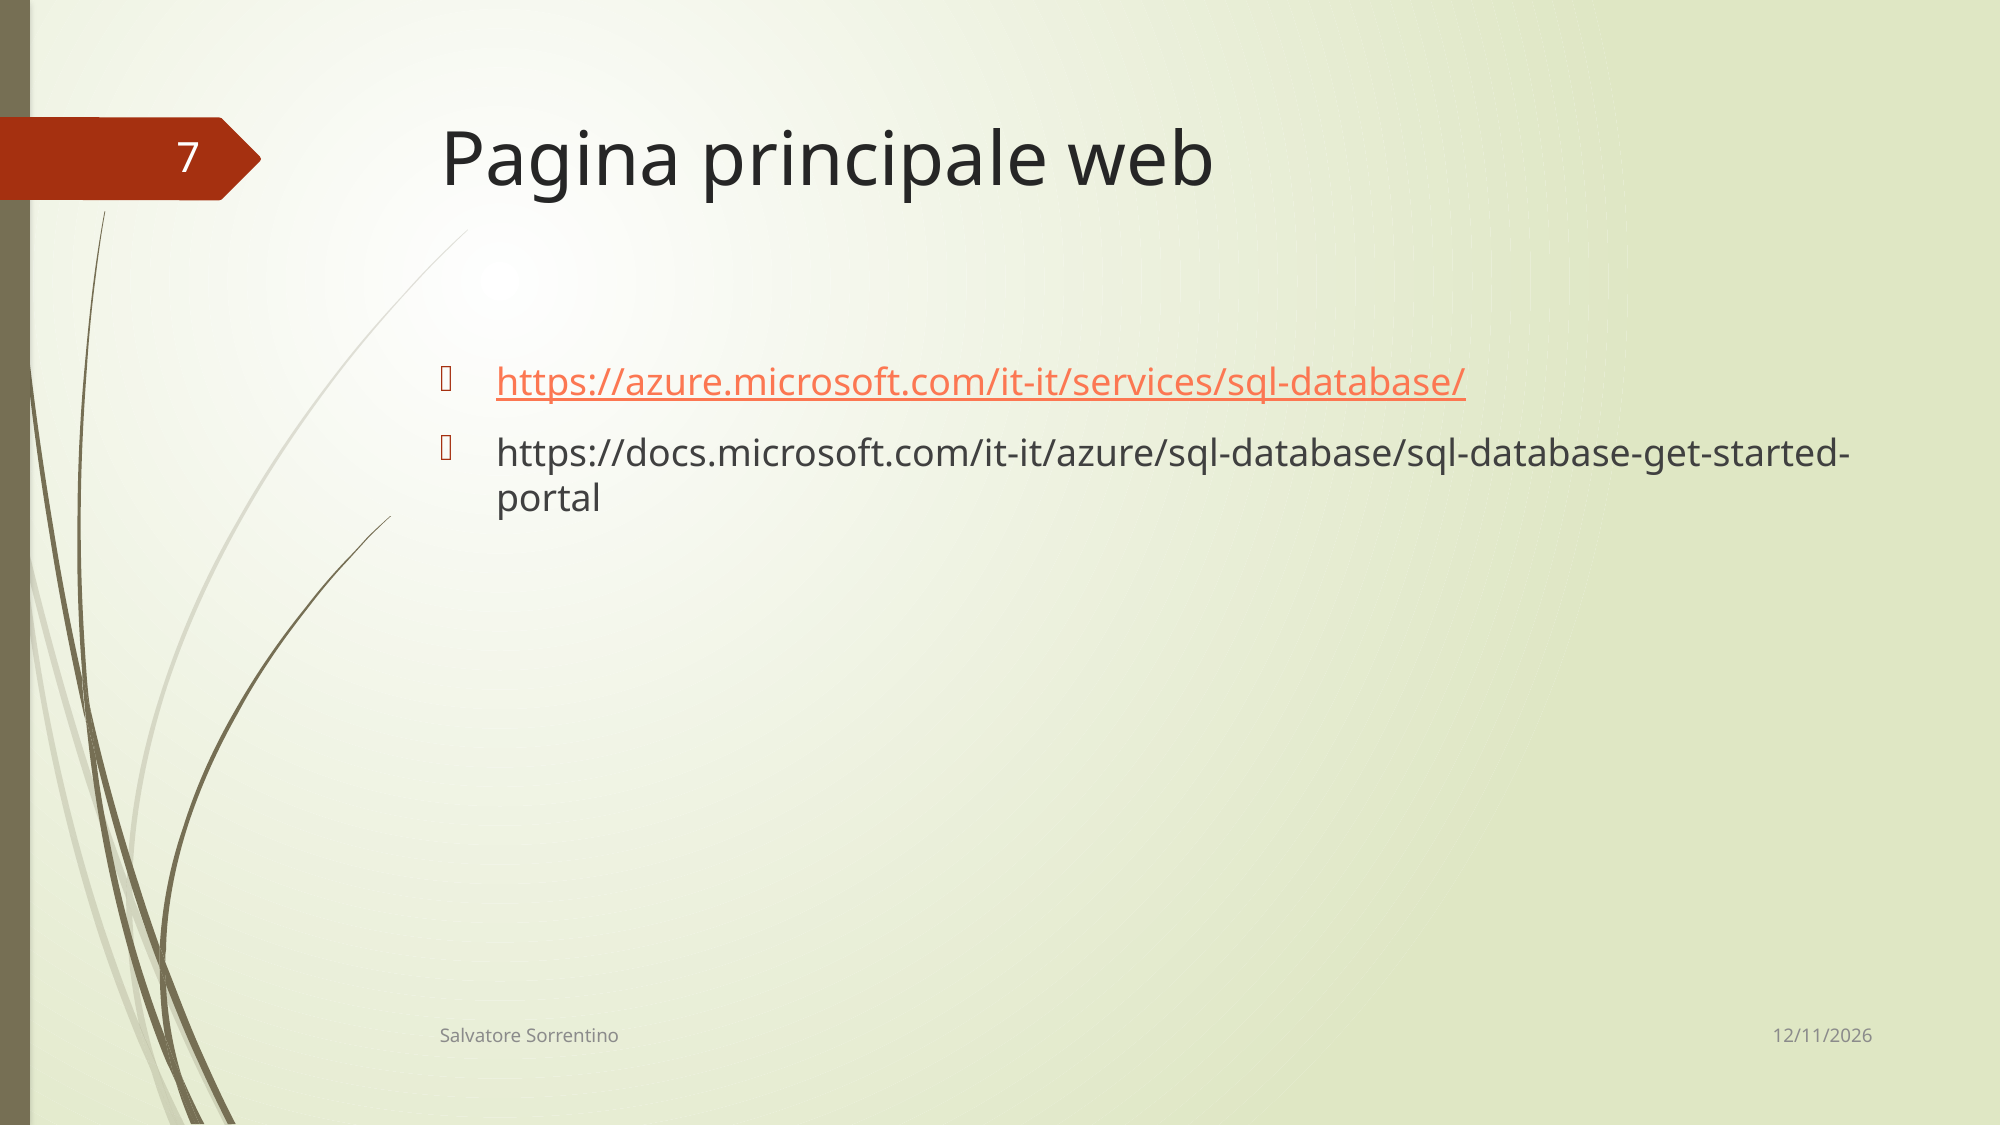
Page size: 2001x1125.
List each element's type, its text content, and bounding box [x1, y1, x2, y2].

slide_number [1699, 1005, 1888, 1067]
list https://azure.microsoft.com/it-it/services/sql-database/ https://docs.microsoft.com/it-it/azure/sql-database/sql-database-get-started-portal [424, 350, 1888, 970]
title Pagina principale web [425, 102, 1888, 313]
footer Salvatore Sorrentino [424, 1006, 1675, 1067]
slide_number 7 [87, 129, 216, 190]
